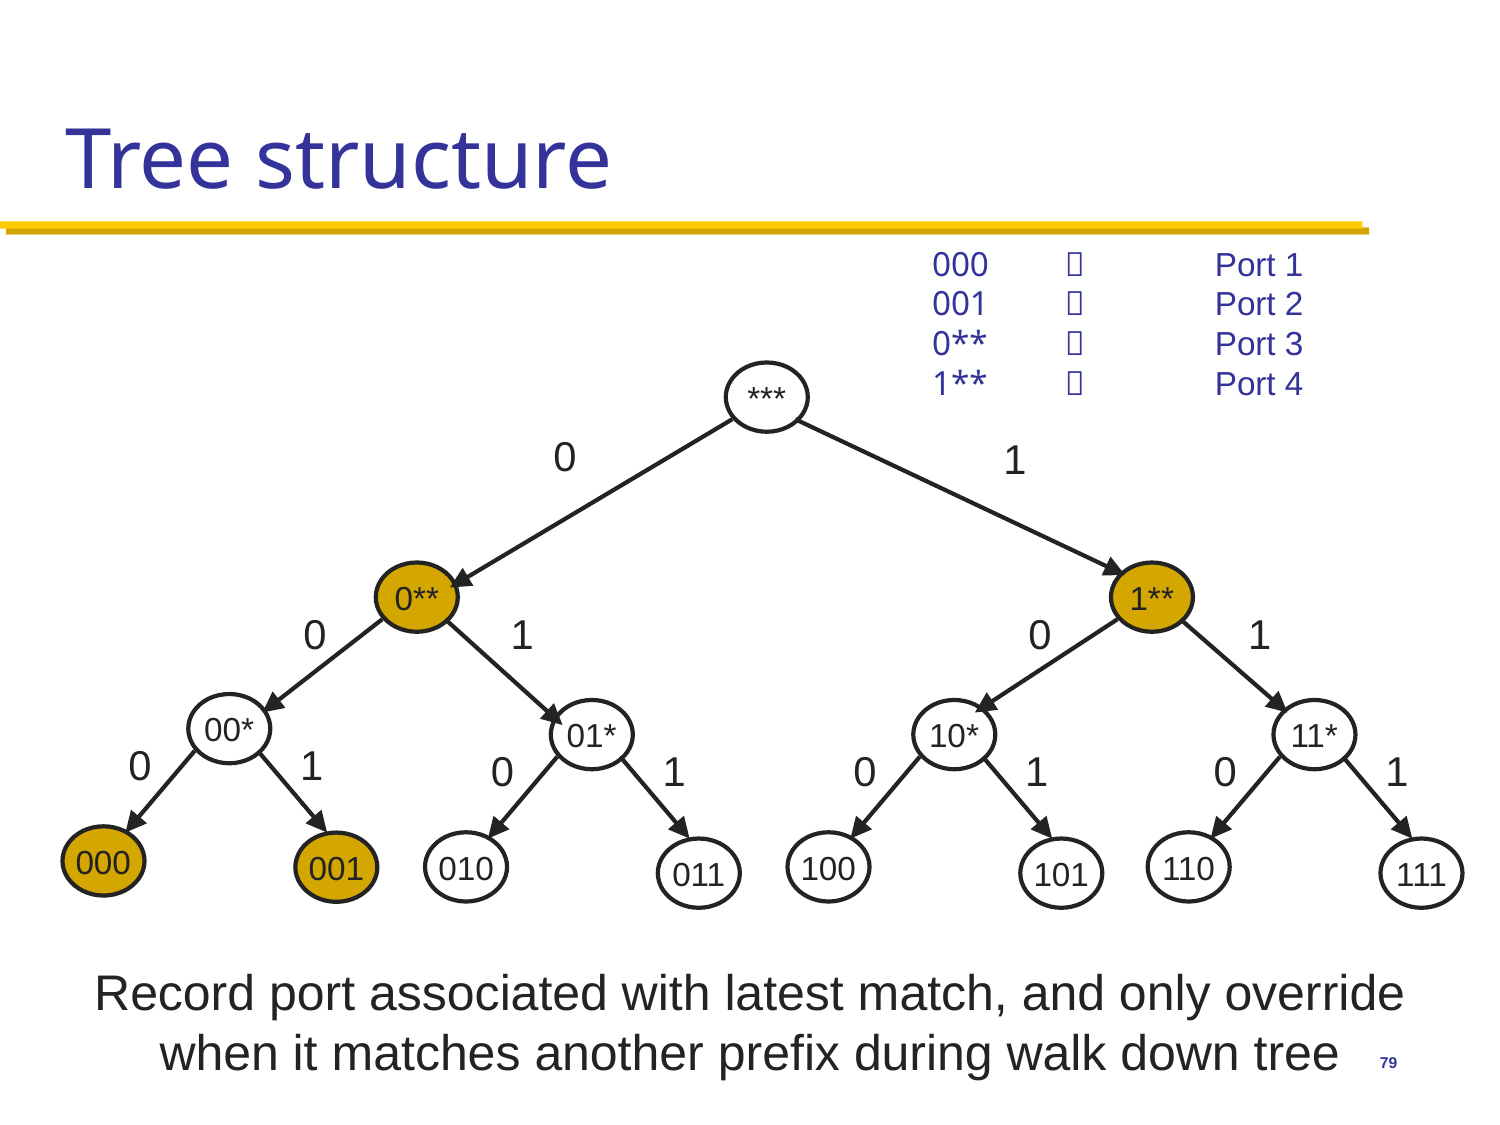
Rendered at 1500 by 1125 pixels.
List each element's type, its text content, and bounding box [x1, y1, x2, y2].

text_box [787, 699, 1103, 909]
text_box 0 [99, 731, 181, 797]
text_box [125, 797, 156, 833]
text_box *** [723, 360, 810, 434]
title Tree structure [49, 24, 1451, 213]
text_box 1 [271, 731, 352, 797]
text_box 000  Port 1 001  Port 2 0**  Port 3 1**  Port 4 [899, 195, 1438, 410]
text_box 0** [373, 560, 460, 634]
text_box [1147, 699, 1463, 909]
text_box 0 [999, 600, 1081, 665]
text_box 1 [974, 425, 1056, 490]
text_box 1 [1219, 600, 1300, 665]
text_box 000 [60, 824, 147, 898]
text_box 1** [1108, 560, 1196, 634]
text_box [296, 797, 328, 833]
text_box 001 [293, 830, 380, 904]
text_box 00* [186, 691, 273, 766]
text_box [795, 419, 1126, 576]
text_box [262, 665, 324, 713]
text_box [424, 699, 741, 909]
text_box Record port associated with latest match, and only override when it matches another prefix during walk down tree [72, 953, 1428, 1089]
slide_number 79 [1312, 1024, 1413, 1101]
text_box [1232, 665, 1282, 698]
text_box [450, 419, 733, 588]
text_box 0 [274, 600, 356, 665]
text_box [983, 692, 991, 698]
text_box 1 [482, 600, 563, 665]
text_box 0 [524, 422, 606, 488]
